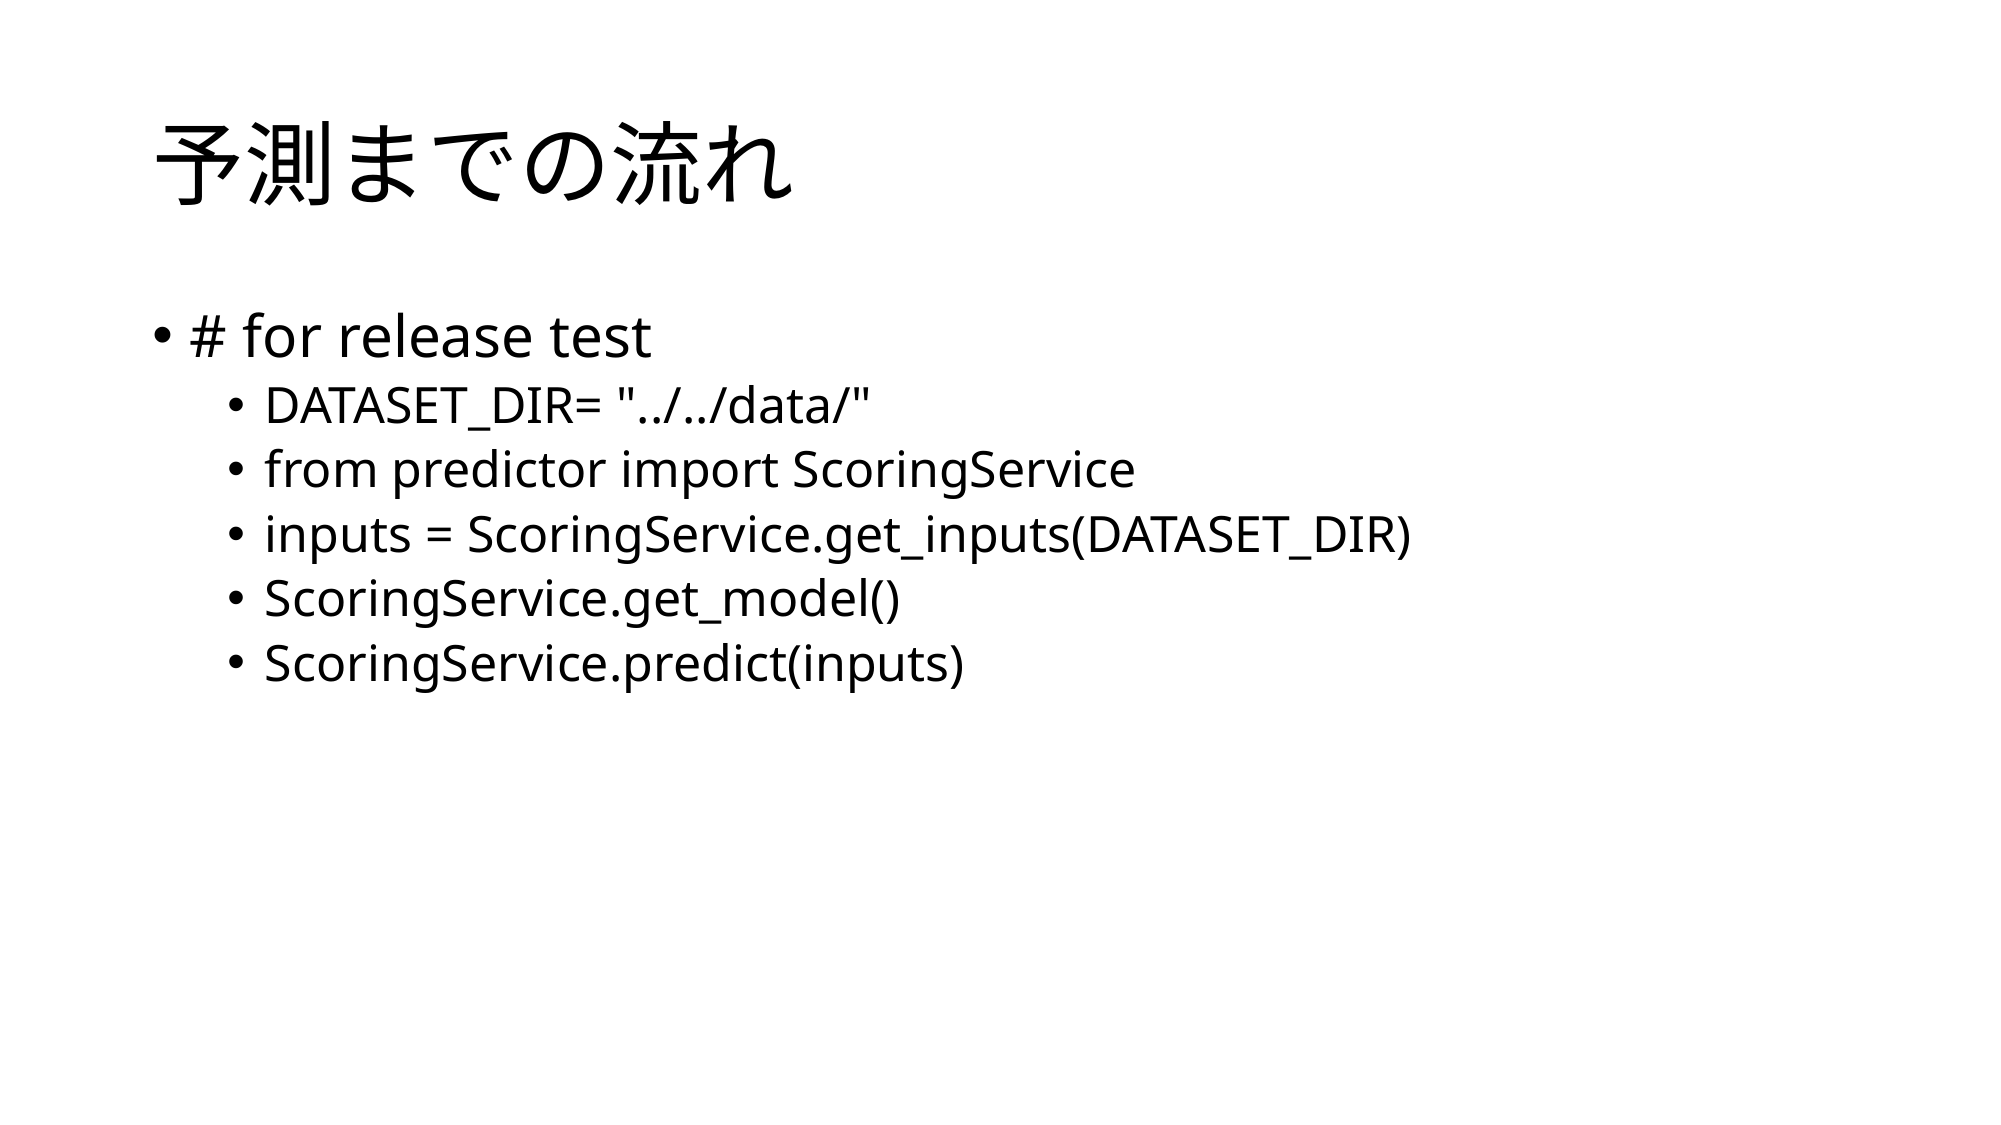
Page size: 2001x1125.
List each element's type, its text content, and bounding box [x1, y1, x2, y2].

list # for release test DATASET_DIR= "../../data/" from predictor import ScoringService inputs = ScoringService.get_inputs(DATASET_DIR) ScoringService.get_model() ScoringService.predict(inputs) [137, 299, 1863, 1014]
title 予測までの流れ [137, 59, 1863, 278]
